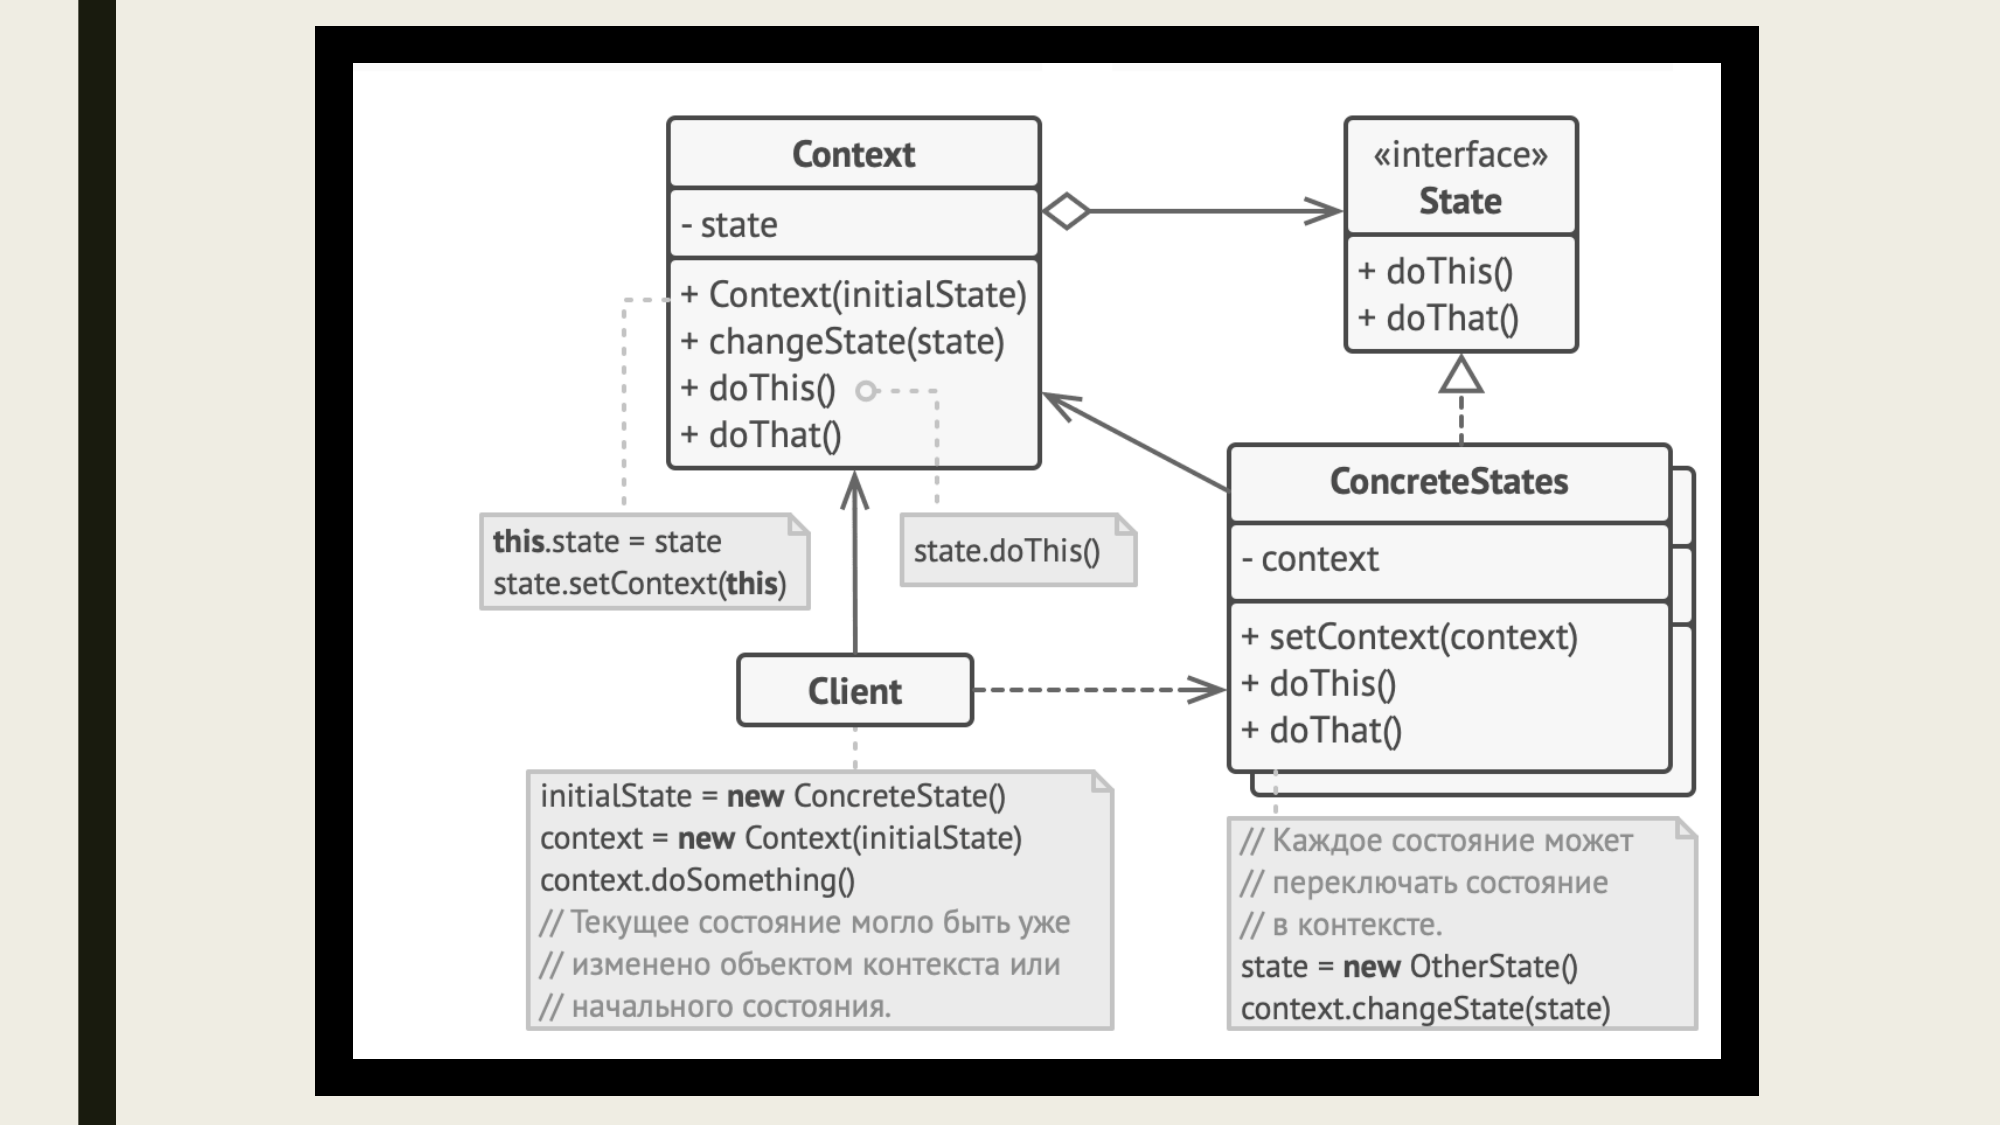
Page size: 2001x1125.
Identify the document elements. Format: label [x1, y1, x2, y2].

list [352, 63, 1722, 1059]
